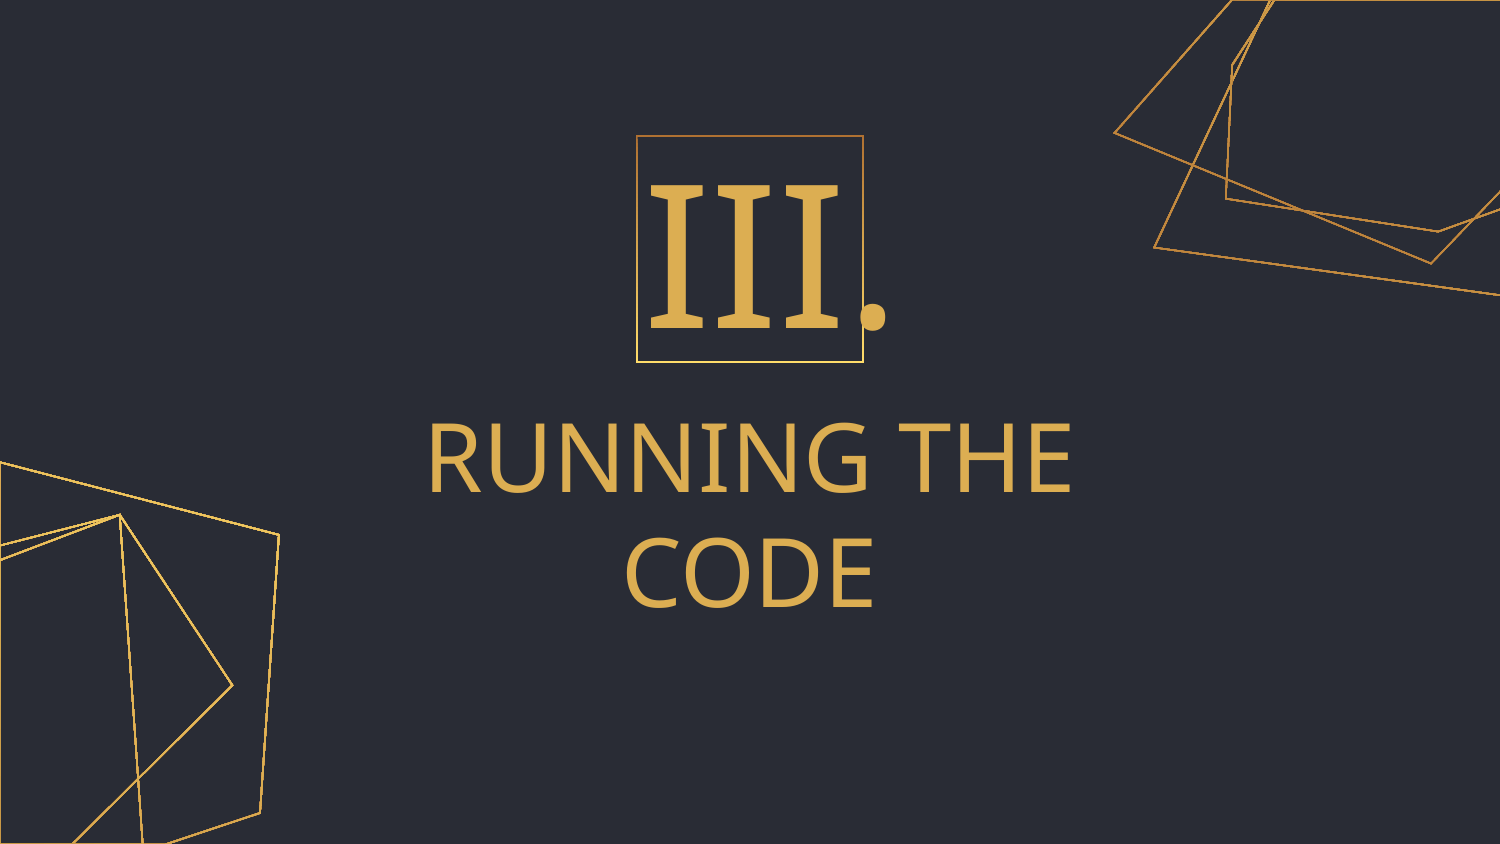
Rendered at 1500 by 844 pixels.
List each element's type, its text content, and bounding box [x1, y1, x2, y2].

title III. [619, 196, 924, 302]
text_box [635, 134, 865, 196]
text_box [635, 302, 865, 364]
title RUNNING THE CODE [371, 371, 1129, 652]
